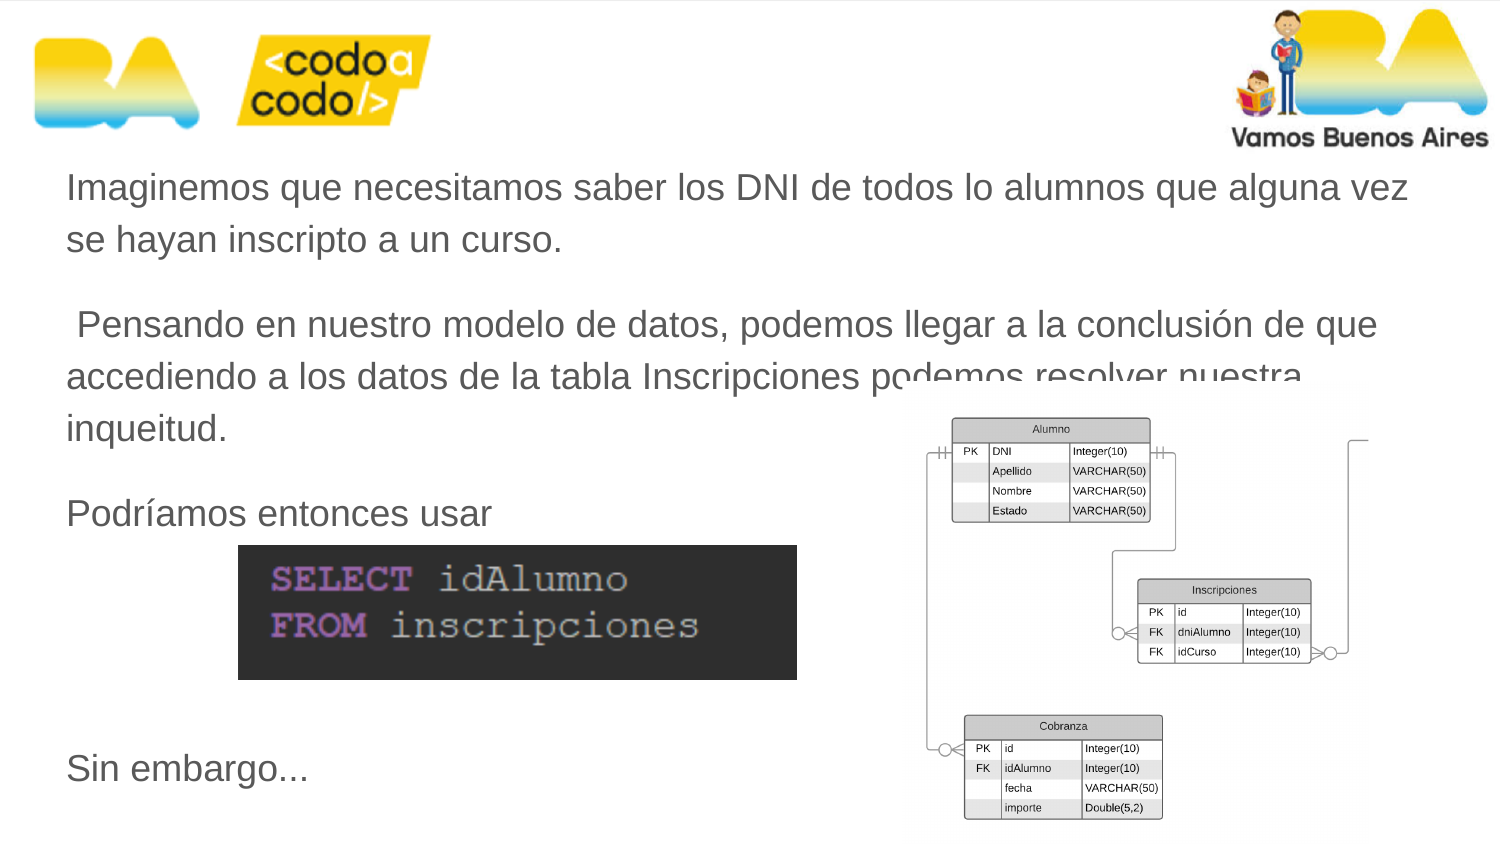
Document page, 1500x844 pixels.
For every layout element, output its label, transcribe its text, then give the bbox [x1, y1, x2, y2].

list Imaginemos que necesitamos saber los DNI de todos lo alumnos que alguna vez se hayan inscripto a un curso. Pensando en nuestro modelo de datos, podemos llegar a la conclusión de que accediendo a los datos de la tabla Inscripciones podemos resolver nuestra inqueitud. Podríamos entonces usar Sin embargo... [51, 141, 1449, 804]
picture [0, 0, 1500, 844]
